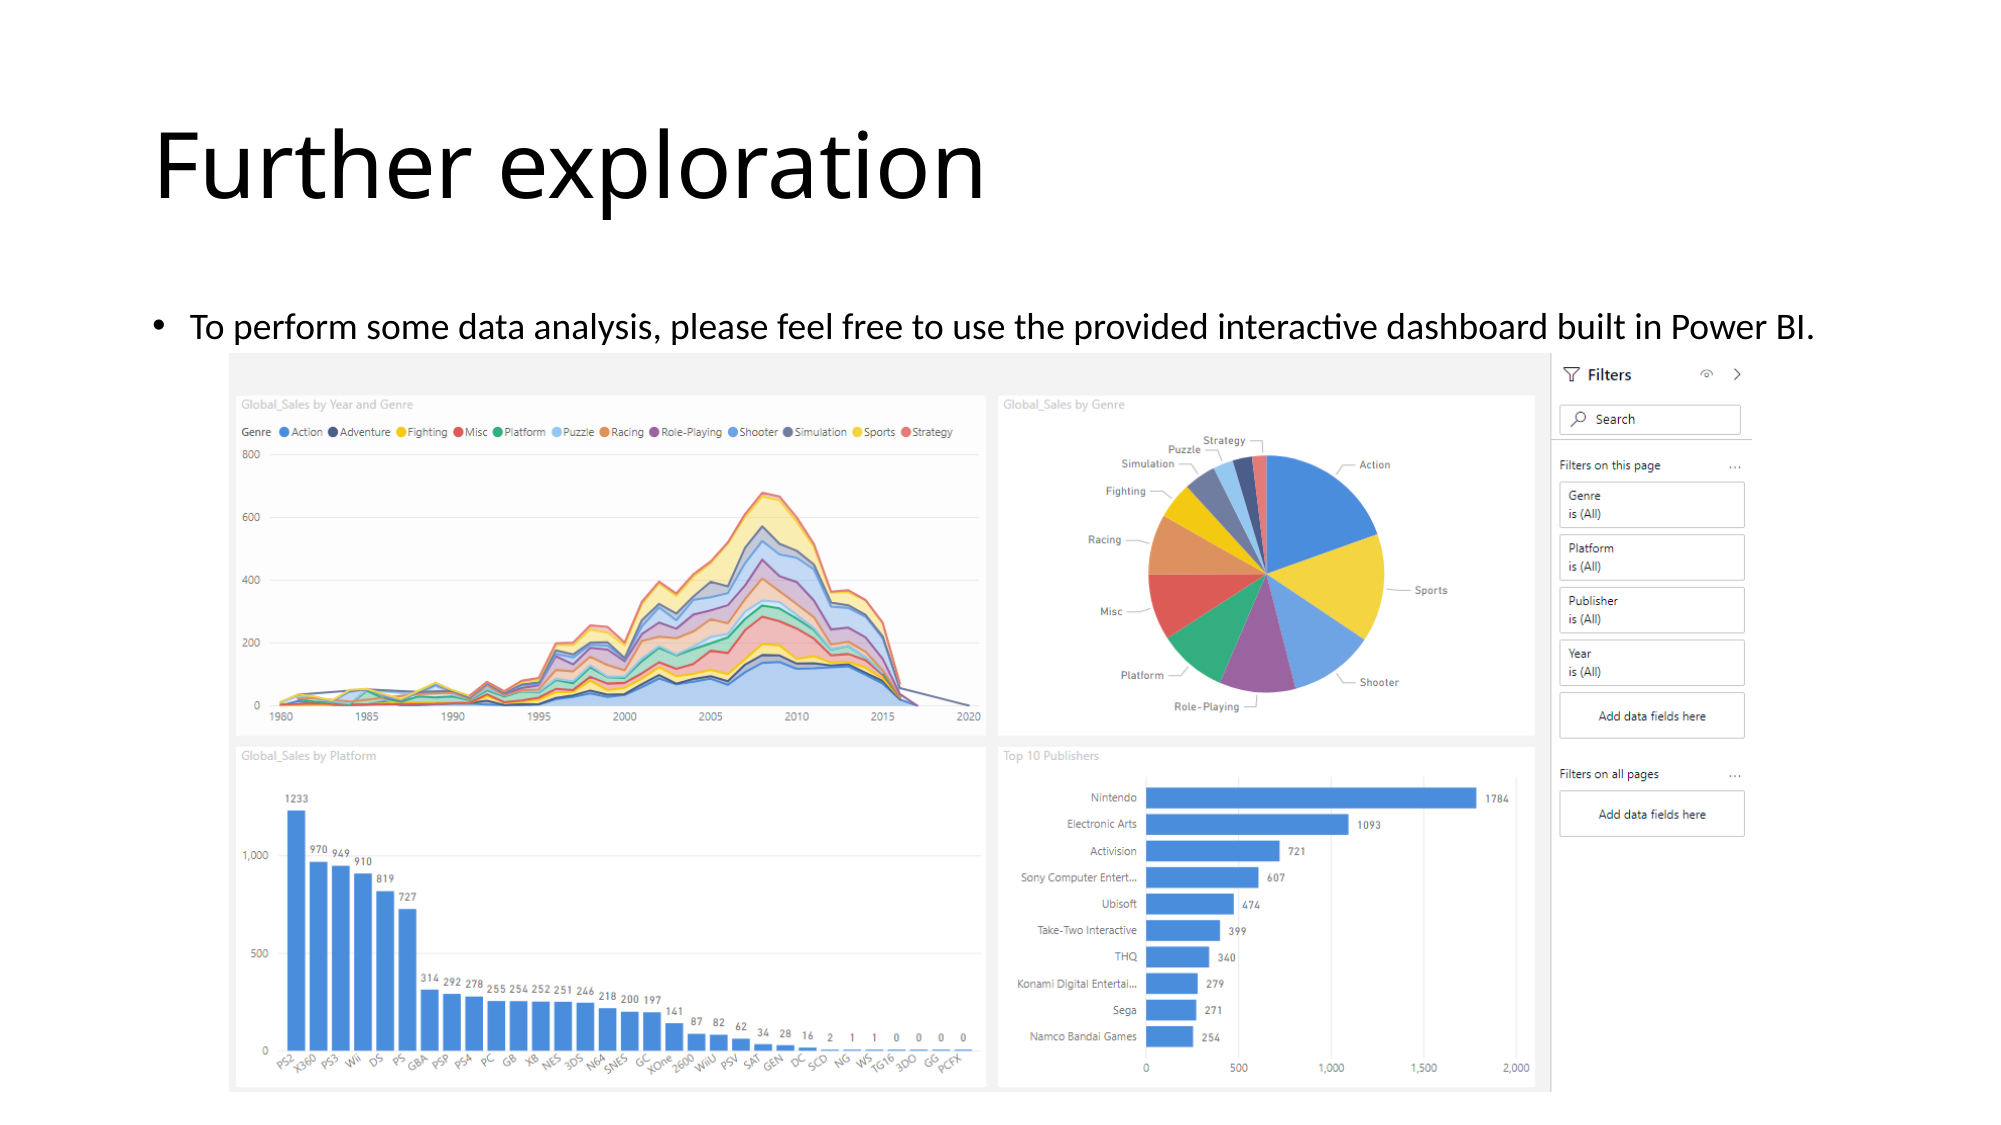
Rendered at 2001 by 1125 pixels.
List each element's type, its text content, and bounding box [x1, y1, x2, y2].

picture [229, 353, 1752, 1092]
list To perform some data analysis, please feel free to use the provided interactive dashboard built in Power BI. [137, 299, 1863, 1014]
title Further exploration [137, 59, 1863, 278]
